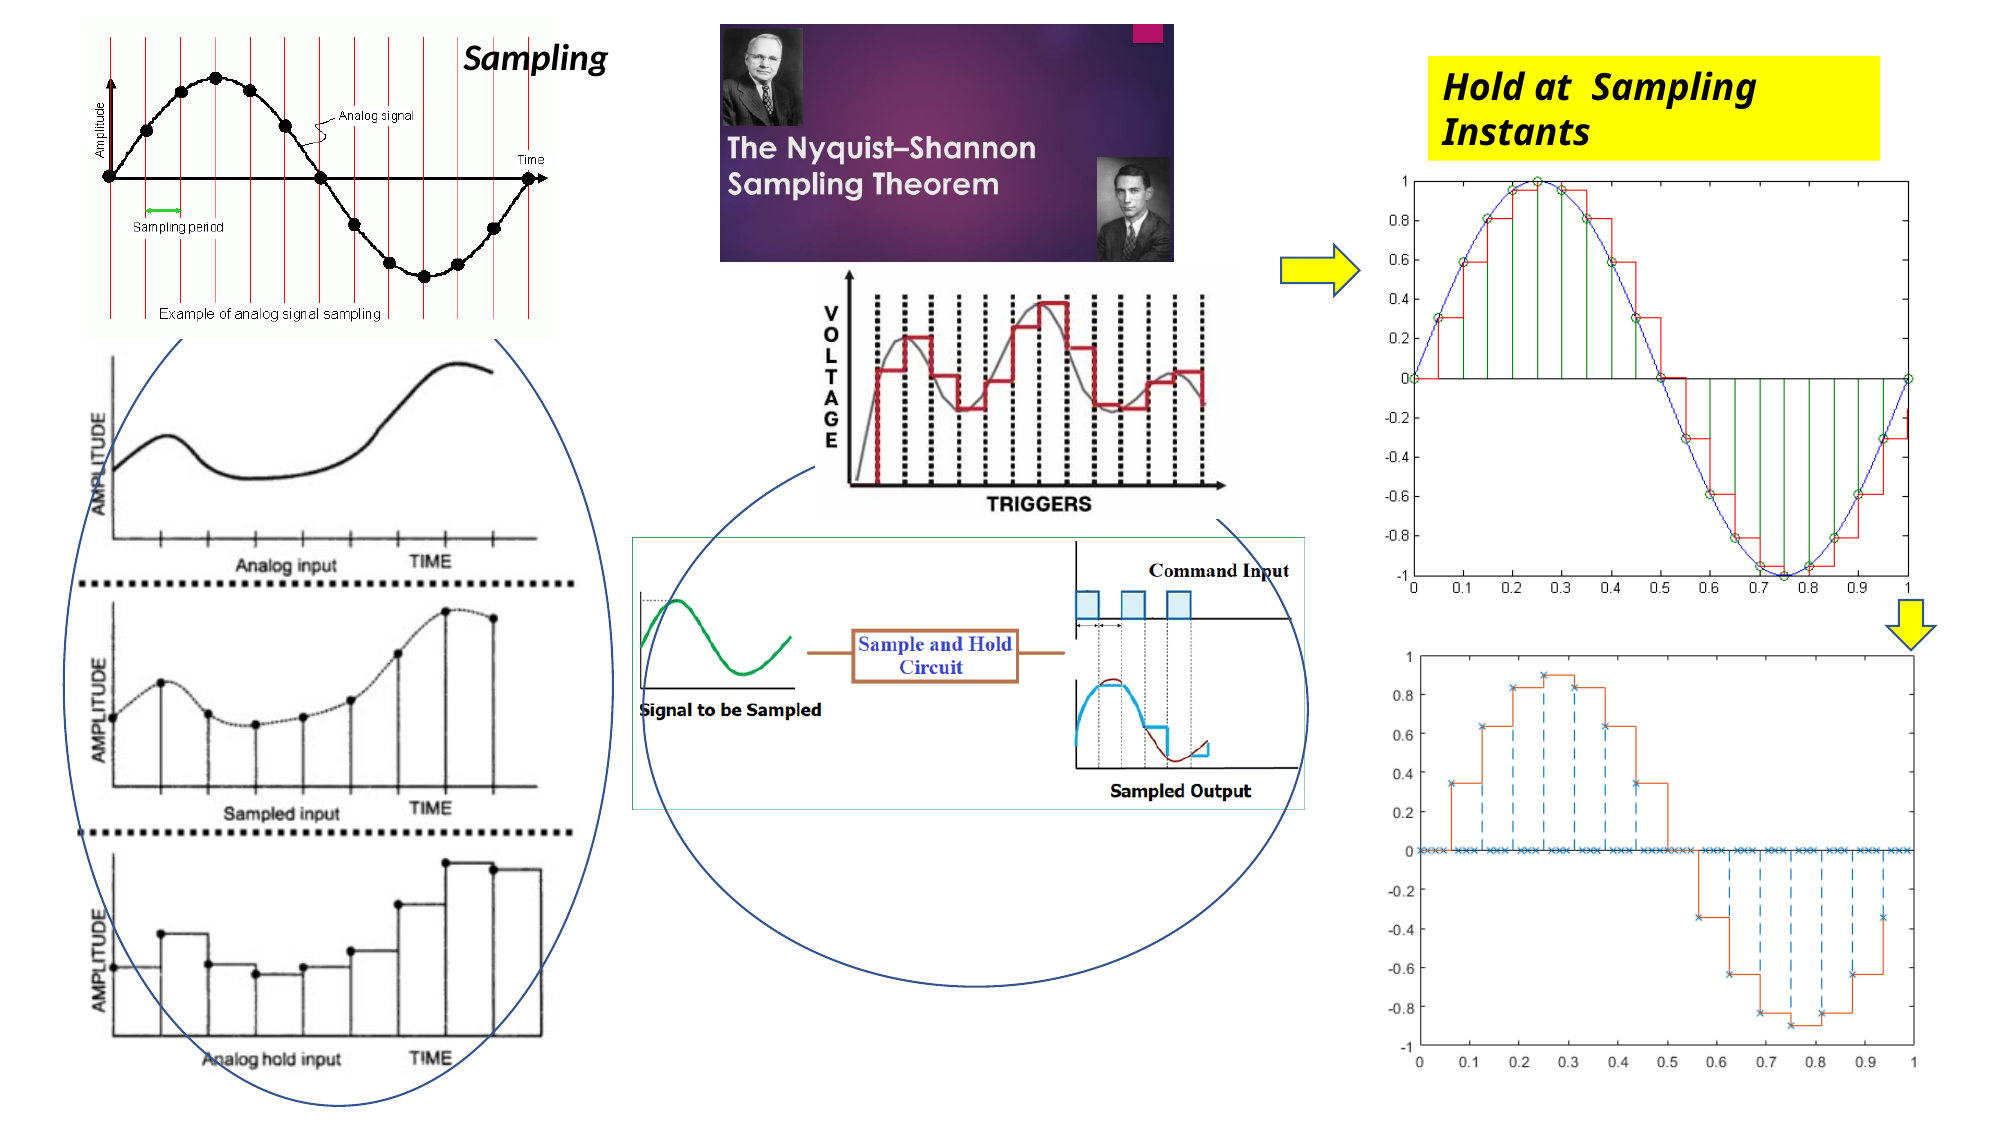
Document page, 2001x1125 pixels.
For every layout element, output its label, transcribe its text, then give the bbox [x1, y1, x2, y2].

picture [720, 24, 1174, 262]
text_box [713, 465, 1238, 537]
picture [1372, 172, 1936, 600]
picture [77, 350, 578, 1073]
text_box [664, 810, 1287, 988]
text_box [230, 1073, 447, 1107]
text_box [62, 550, 77, 819]
picture [81, 17, 556, 339]
text_box [1884, 600, 1938, 646]
text_box [1305, 667, 1309, 752]
text_box Sampling [556, 25, 639, 86]
picture [815, 263, 1236, 519]
picture [1379, 646, 1929, 1075]
text_box [170, 339, 507, 350]
text_box [1280, 242, 1362, 299]
text_box [578, 476, 614, 894]
text_box Hold at Sampling Instants [1427, 55, 1881, 161]
picture [632, 537, 1305, 810]
